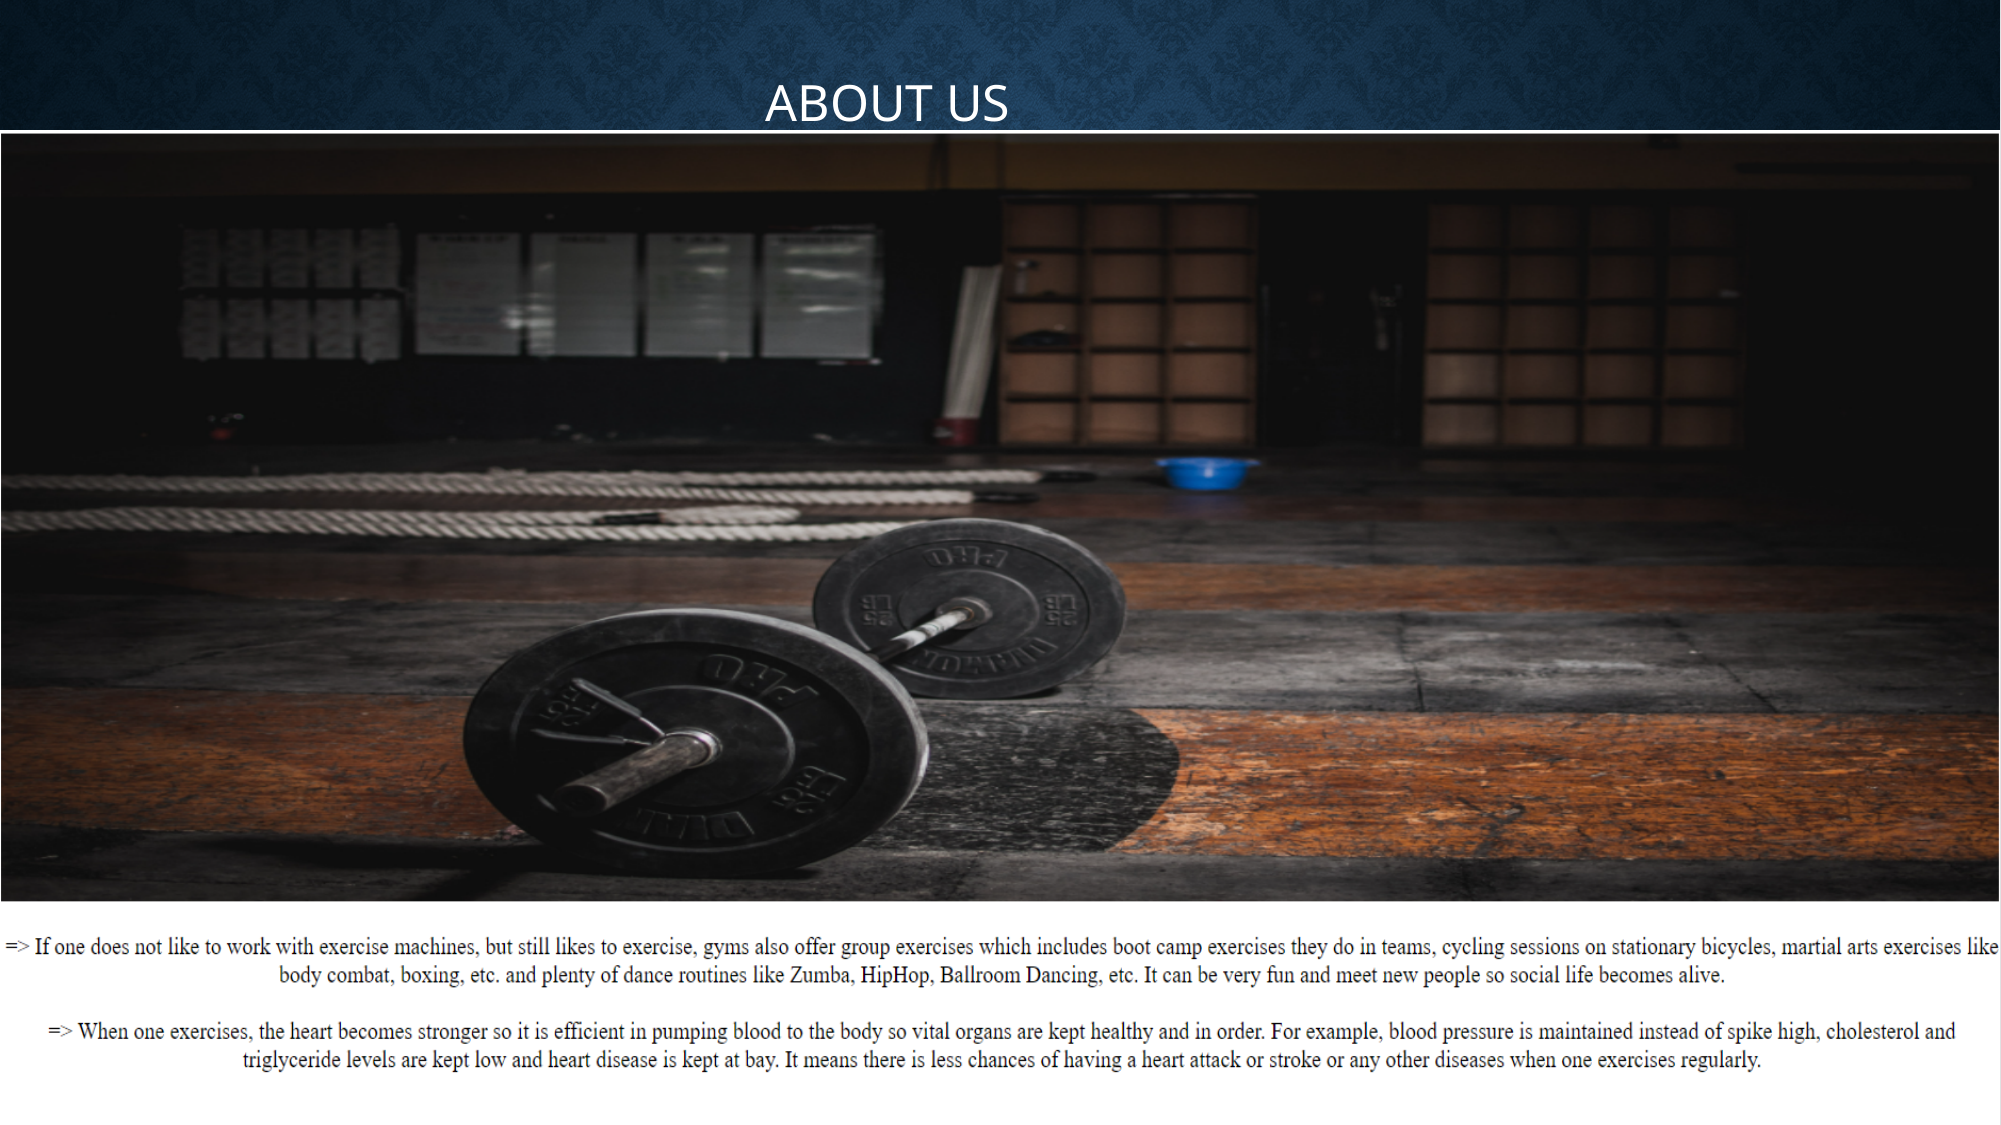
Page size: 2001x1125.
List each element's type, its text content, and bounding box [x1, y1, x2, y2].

text_box ABOUT US [715, 64, 1061, 128]
picture [0, 130, 2000, 1125]
